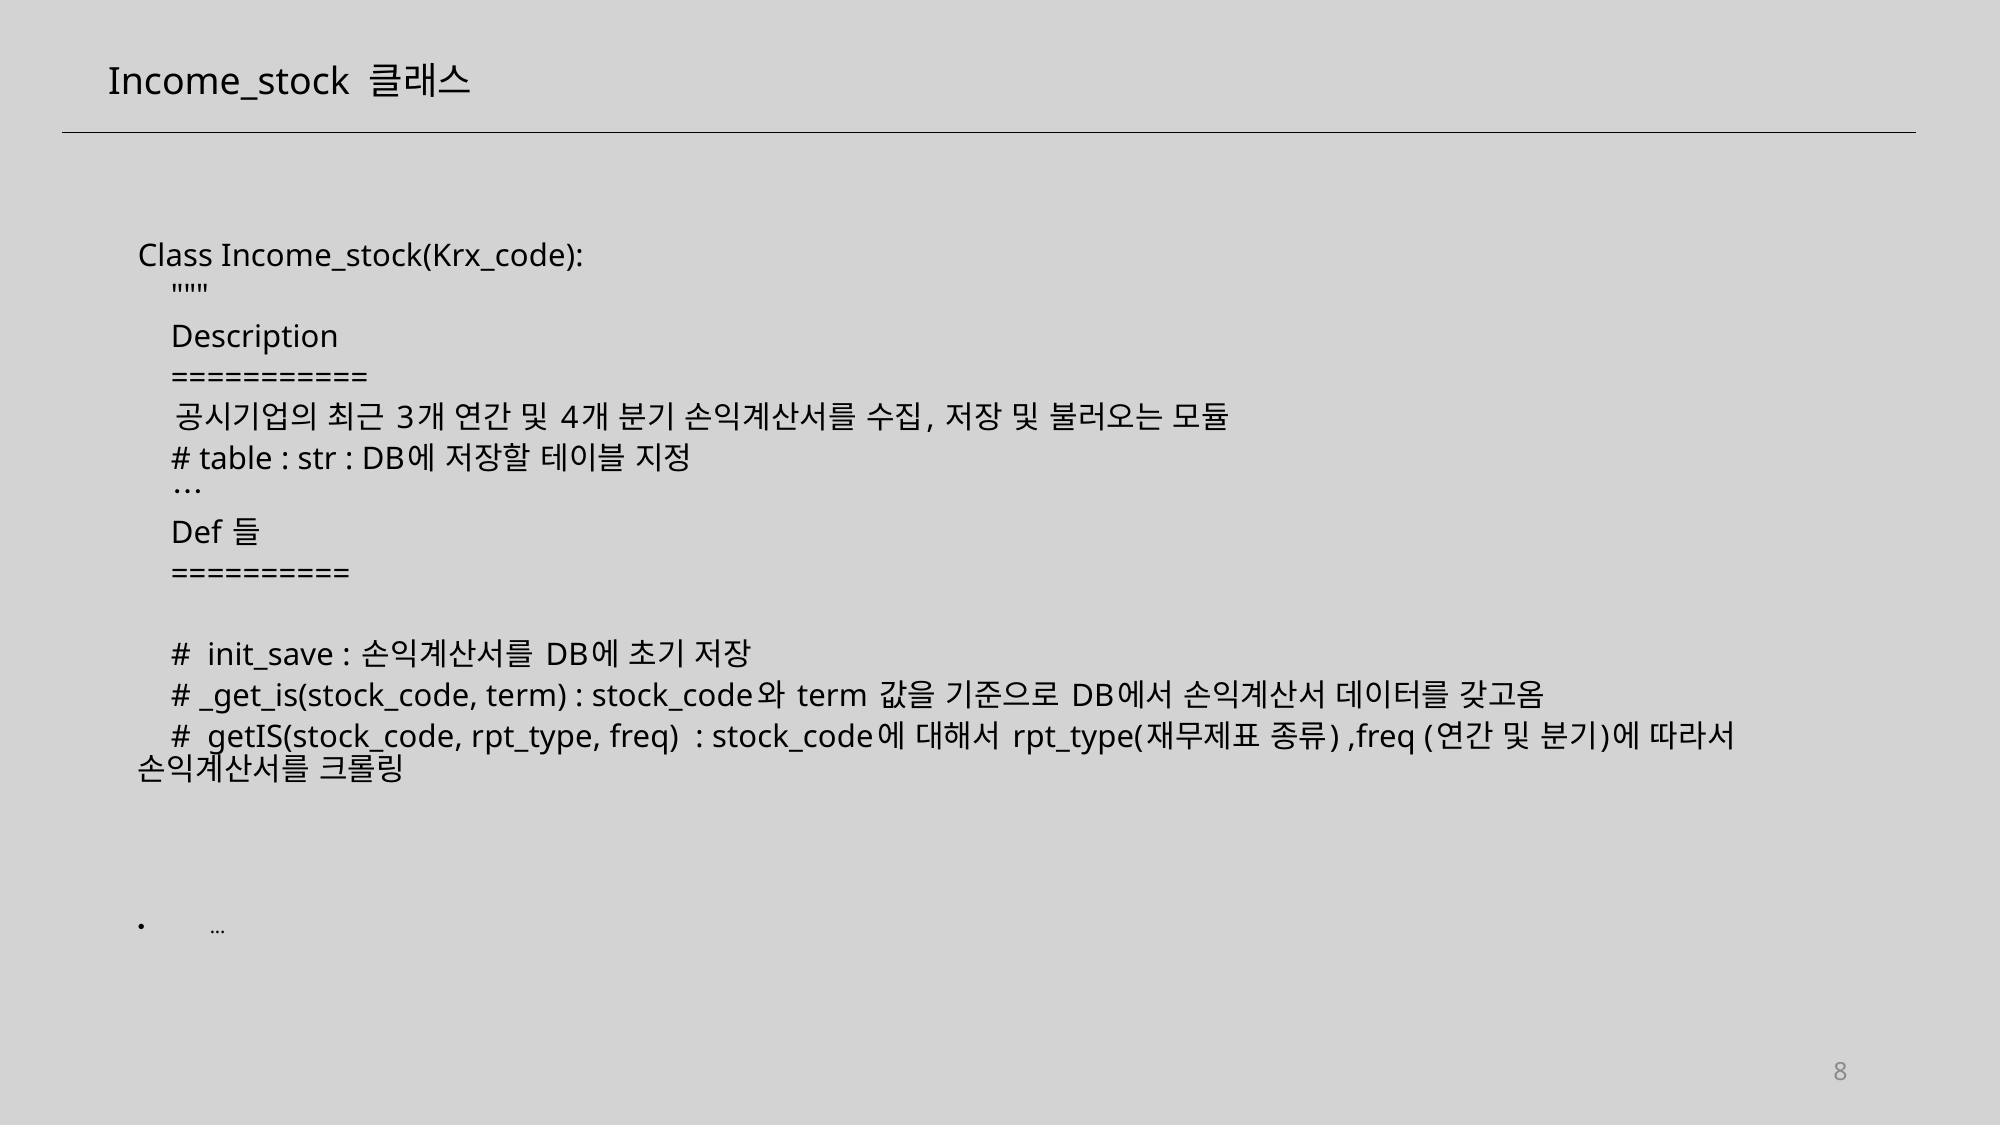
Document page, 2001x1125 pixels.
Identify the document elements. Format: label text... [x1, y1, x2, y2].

text_box Income_stock 클래스 [93, 49, 792, 110]
slide_number 8 [1412, 1042, 1863, 1103]
text_box Class Income_stock(Krx_code): """ Description =========== 공시기업의 최근 3개 연간 및 4개 분기 손익계산서를 수집, 저장 및 불러오는 모듈 # table : str : DB에 저장할 테이블 지정 … Def 들 ========== # init_save : 손익계산서를 DB에 초기 저장 # _get_is(stock_code, term) : stock_code와 term 값을 기준으로 DB에서 손익계산서 데이터를 갖고옴 # getIS(stock_code, rpt_type, freq) : stock_code에 대해서 rpt_type(재무제표 종류) ,freq (연간 및 분기)에 따라서 손익계산서를 크롤링 ... [122, 231, 1848, 946]
